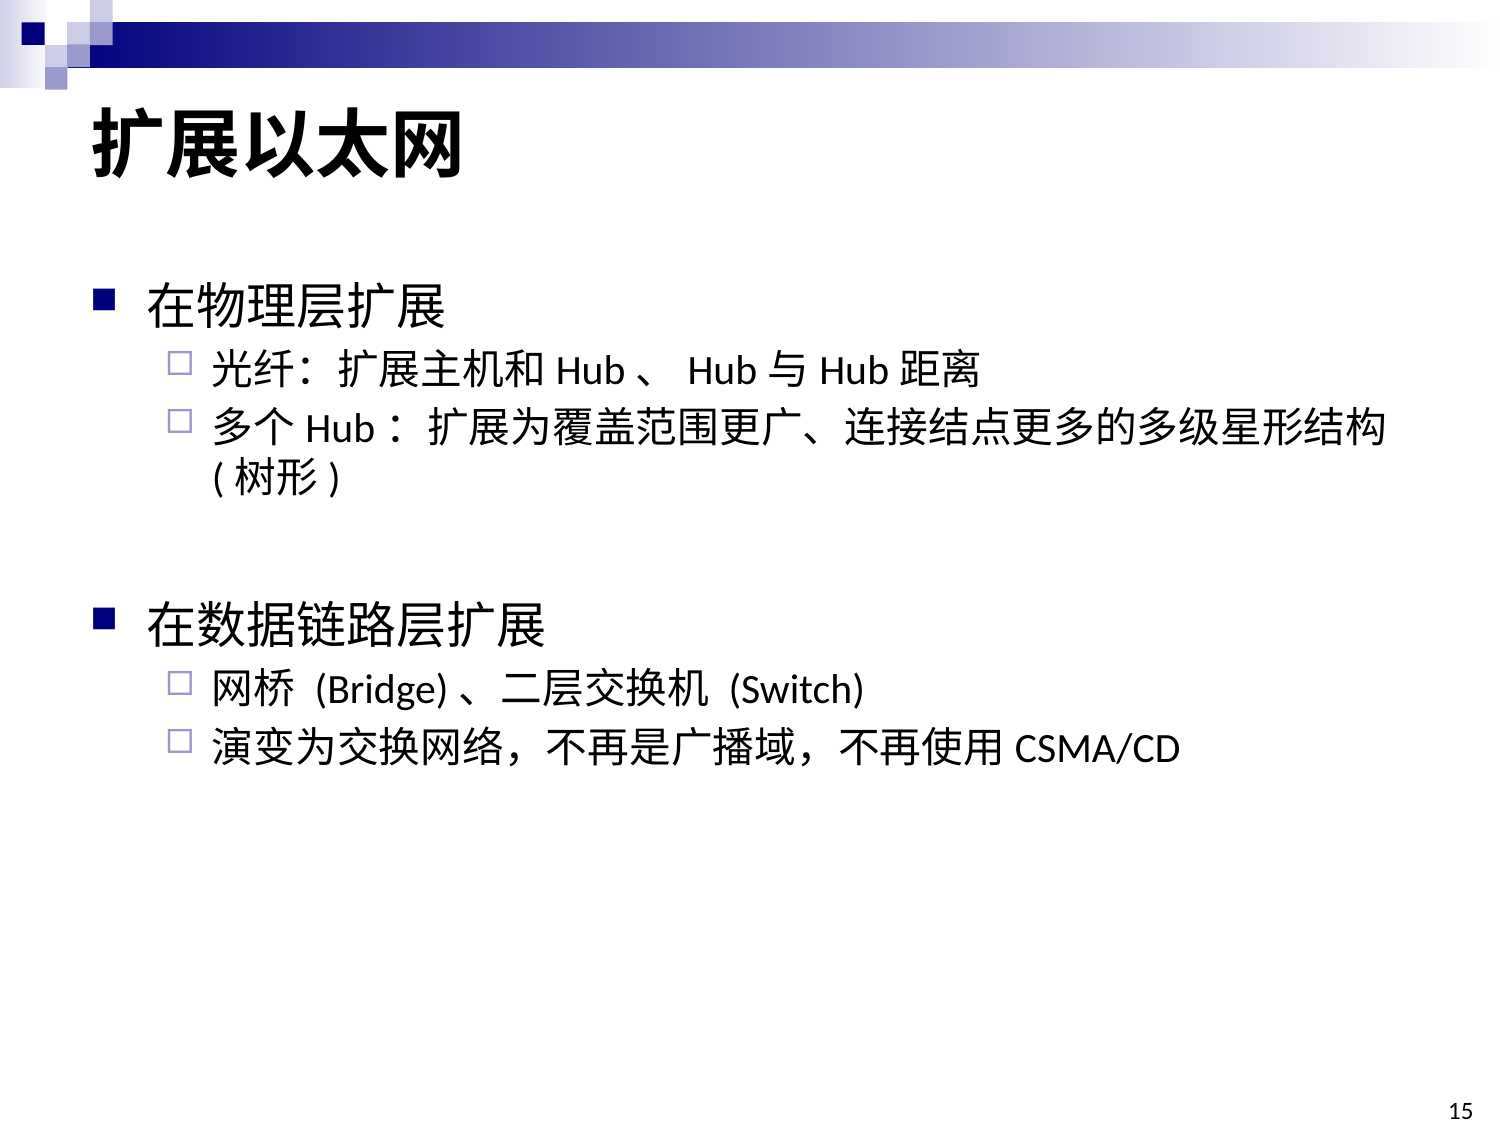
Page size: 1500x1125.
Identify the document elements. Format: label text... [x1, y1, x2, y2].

title 扩展以太网 [75, 75, 1425, 209]
list 在物理层扩展 光纤：扩展主机和Hub、Hub与Hub距离 多个Hub：扩展为覆盖范围更广、连接结点更多的多级星形结构 (树形) 在数据链路层扩展 网桥 (Bridge)、二层交换机 (Switch) 演变为交换网络，不再是广播域，不再使用CSMA/CD [75, 237, 1425, 1063]
slide_number 150 [1448, 1100, 1483, 1125]
